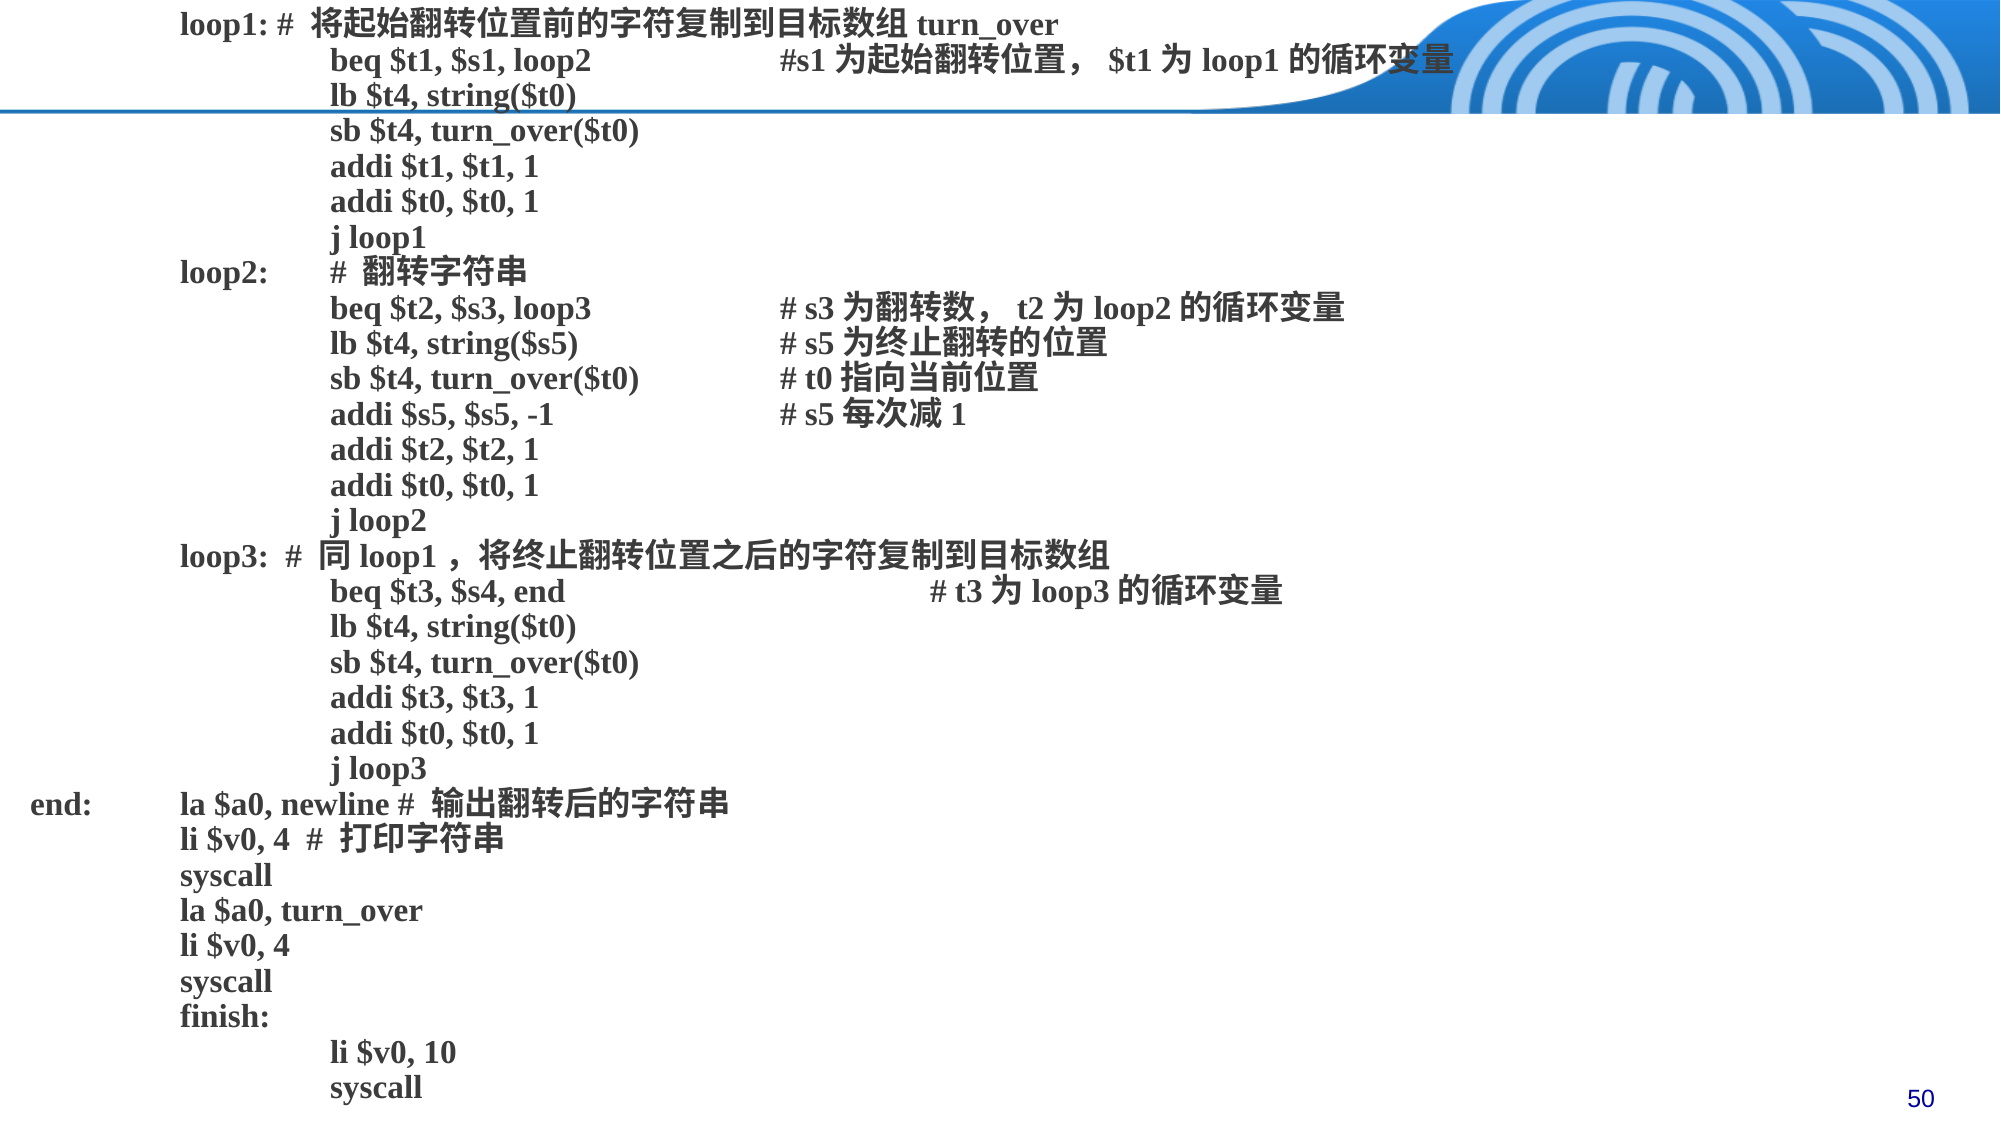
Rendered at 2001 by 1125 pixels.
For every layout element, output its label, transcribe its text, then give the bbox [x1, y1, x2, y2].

picture [0, 0, 2000, 114]
list loop1: # 将起始翻转位置前的字符复制到目标数组turn_over beq $t1, $s1, loop2 #s1为起始翻转位置，$t1为loop1的循环变量 lb $t4, string($t0) sb $t4, turn_over($t0) addi $t1, $t1, 1 addi $t0, $t0, 1 j loop1 loop2: # 翻转字符串 beq $t2, $s3, loop3 # s3为翻转数，t2为loop2的循环变量 lb $t4, string($s5) # s5为终止翻转的位置 sb $t4, turn_over($t0) # t0指向当前位置 addi $s5, $s5, -1 # s5每次减1 addi $t2, $t2, 1 addi $t0, $t0, 1 j loop2 loop3: # 同loop1，将终止翻转位置之后的字符复制到目标数组 beq $t3, $s4, end # t3为loop3的循环变量 lb $t4, string($t0) sb $t4, turn_over($t0) addi $t3, $t3, 1 addi $t0, $t0, 1 j loop3 end: la $a0, newline # 输出翻转后的字符串 li $v0, 4 # 打印字符串 syscall la $a0, turn_over li $v0, 4 syscall finish: li $v0, 10 syscall [19, 2, 1899, 1121]
